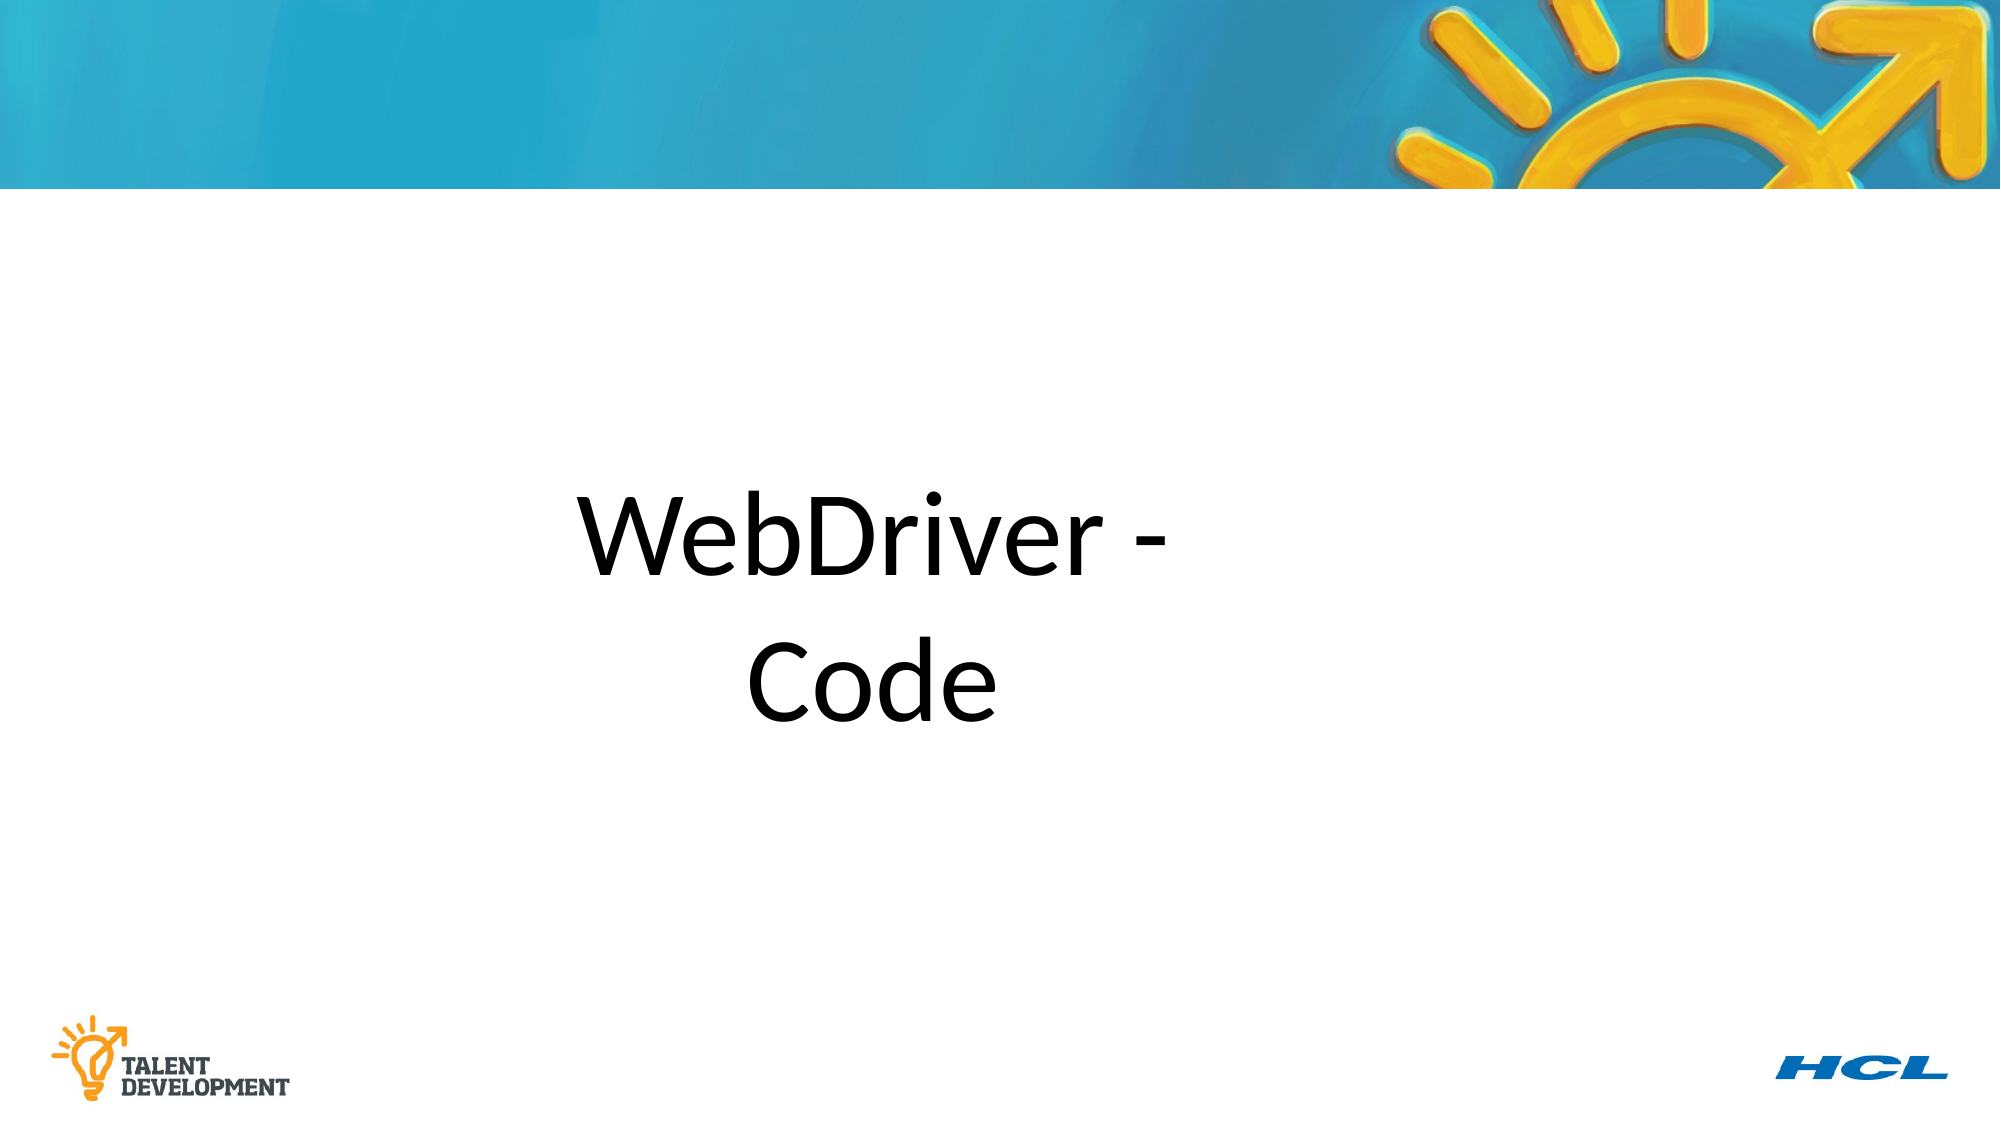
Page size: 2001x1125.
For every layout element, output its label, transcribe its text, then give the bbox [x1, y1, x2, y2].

text_box WebDriver - Code [510, 446, 1236, 541]
picture [1749, 974, 1997, 1125]
picture [0, 0, 2000, 189]
picture [0, 974, 324, 1125]
